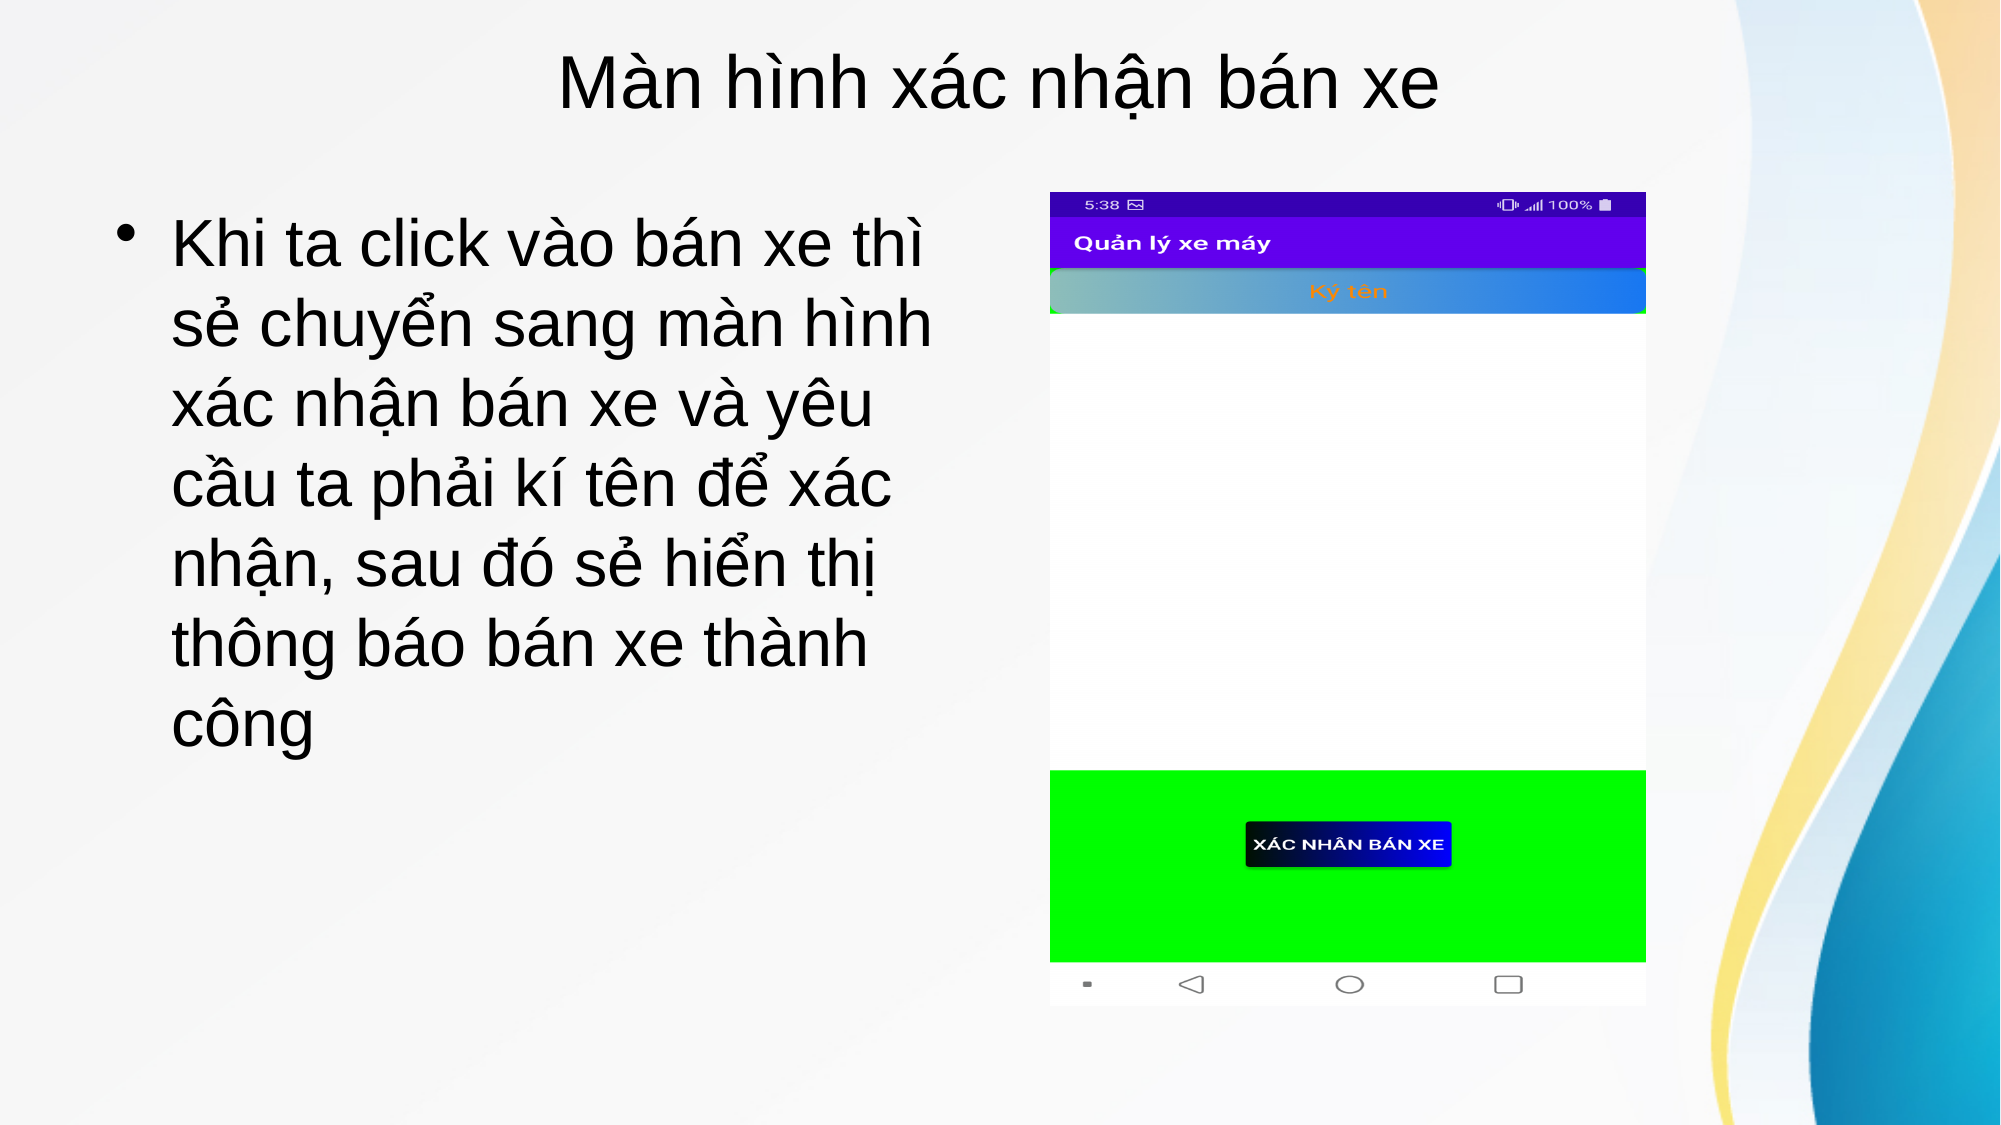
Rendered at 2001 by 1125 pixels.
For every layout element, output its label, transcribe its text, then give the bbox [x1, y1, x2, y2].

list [1050, 192, 1646, 1006]
picture [0, 0, 2001, 1125]
list Khi ta click vào bán xe thì sẻ chuyển sang màn hình xác nhận bán xe và yêu cầu ta phải kí tên để xác nhận, sau đó sẻ hiển thị thông báo bán xe thành công [99, 192, 984, 1006]
title Màn hình xác nhận bán xe [99, 30, 1901, 127]
